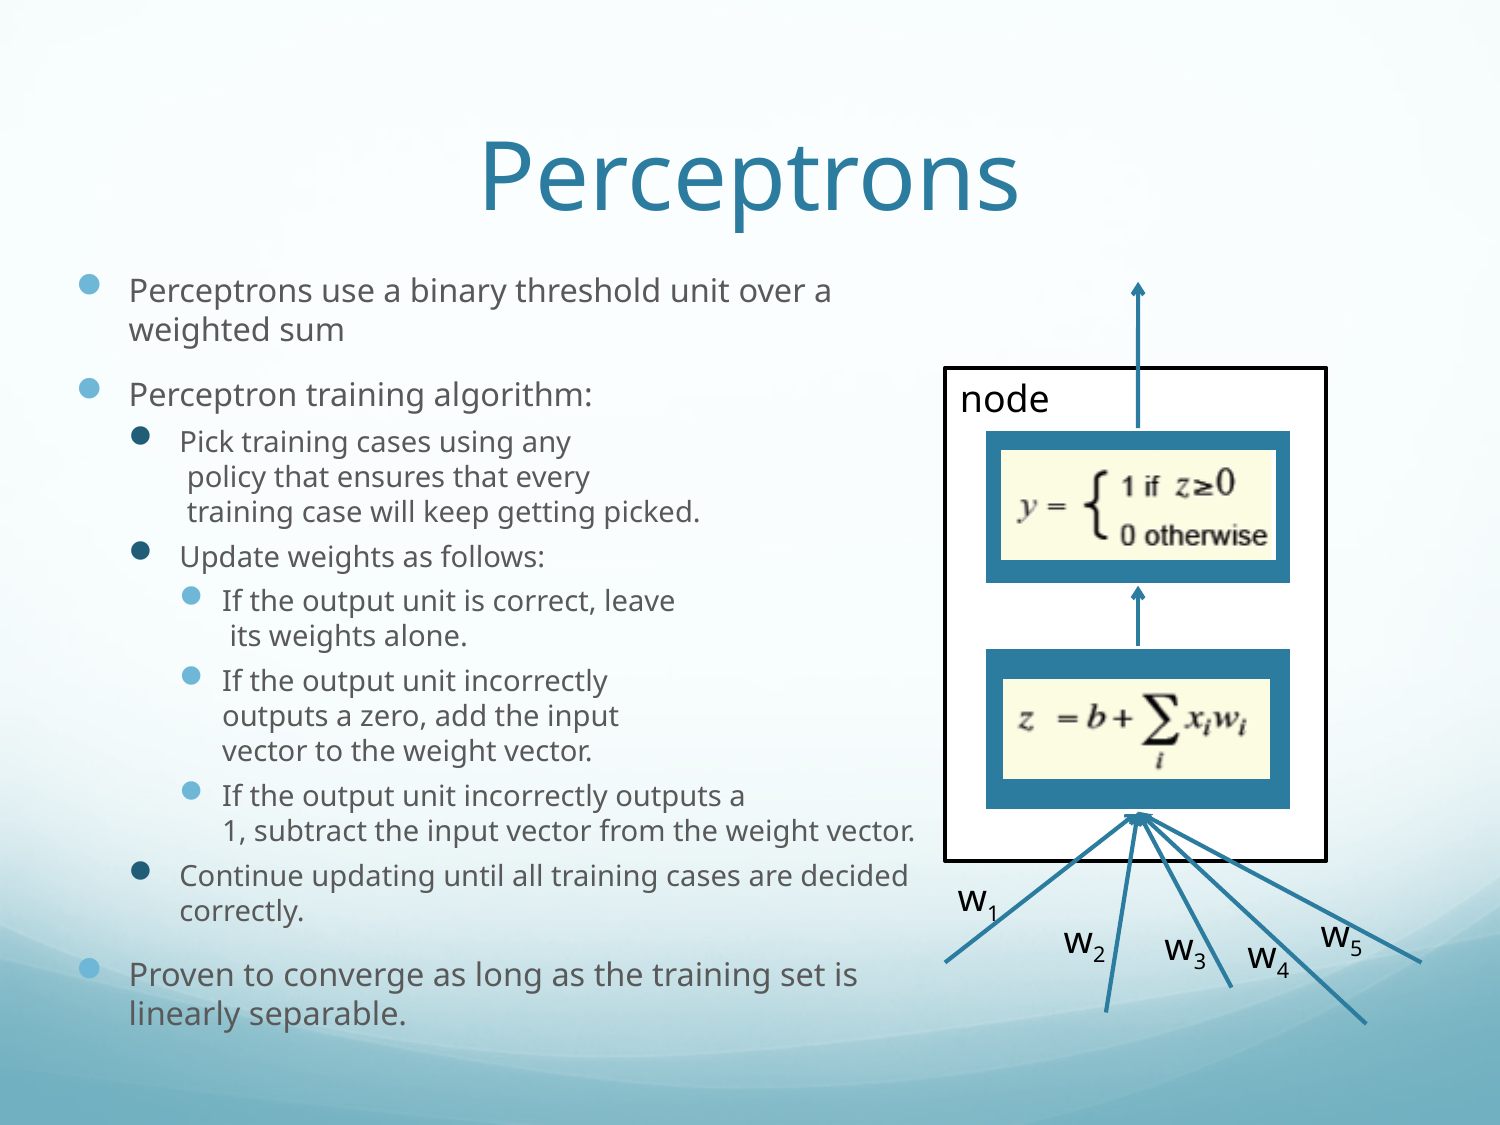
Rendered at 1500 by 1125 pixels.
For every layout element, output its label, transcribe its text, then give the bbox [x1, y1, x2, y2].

picture [1001, 450, 1276, 561]
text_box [1105, 811, 1134, 1013]
text_box [1141, 366, 1328, 807]
text_box [943, 366, 1135, 810]
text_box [1137, 811, 1367, 1025]
text_box [981, 426, 1295, 588]
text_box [944, 811, 1102, 964]
title Perceptrons [90, 17, 1410, 237]
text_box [1373, 811, 1422, 964]
text_box node [944, 367, 1094, 428]
text_box [981, 644, 1295, 808]
picture [1002, 678, 1271, 780]
list Perceptrons use a binary threshold unit over a weighted sum Perceptron training algorithm: Pick training cases using any policy that ensures that every training case will keep getting picked. Update weights as follows: If the output unit is correct, leave its weights alone. If the output unit incorrectly outputs a zero, add the input vector to the weight vector. If the output unit incorrectly outputs a 1, subtract the input vector from the weight vector. Continue updating until all training cases are decided correctly. Proven to converge as long as the training set is linearly separable. [61, 262, 933, 1073]
